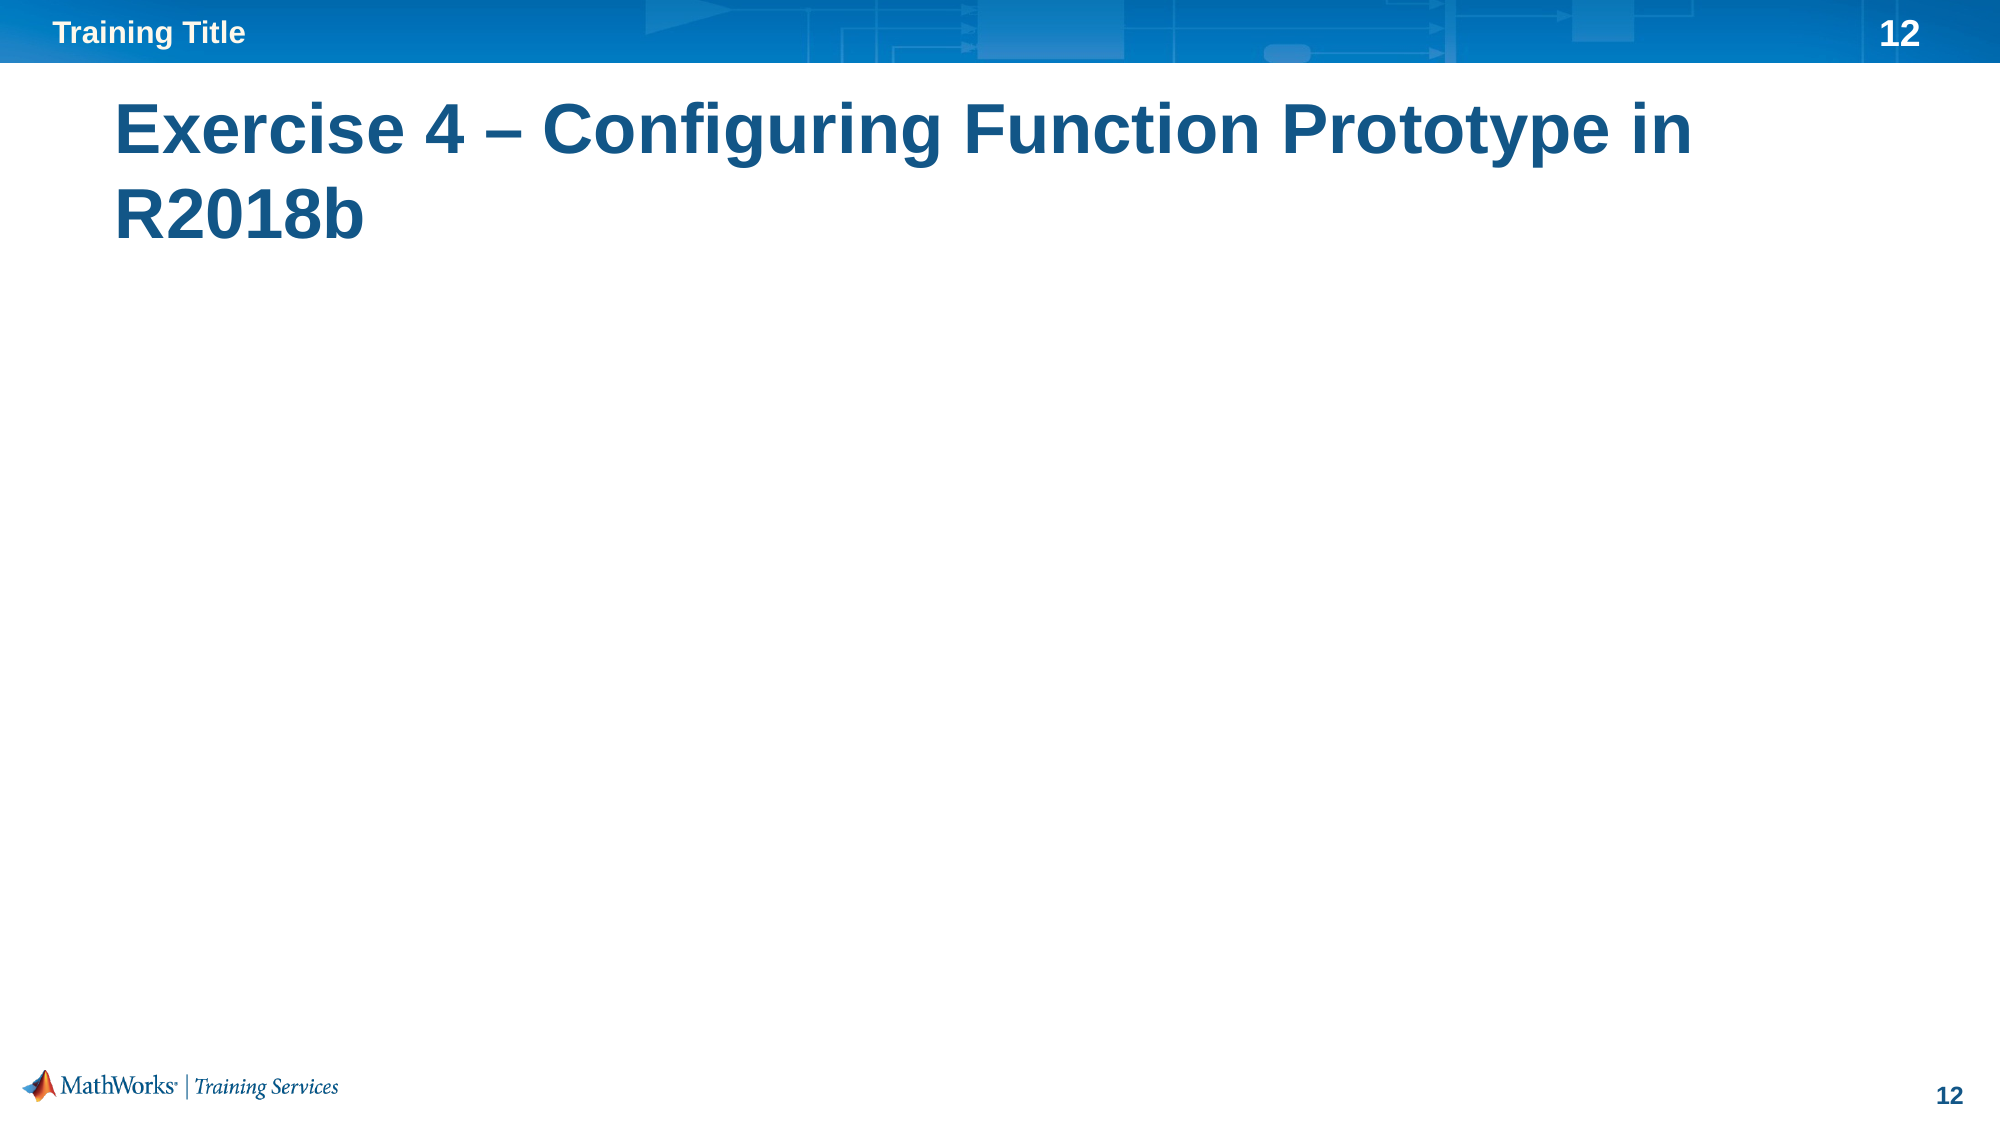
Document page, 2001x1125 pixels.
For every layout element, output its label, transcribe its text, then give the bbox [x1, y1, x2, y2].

picture [0, 0, 2000, 63]
picture [22, 1070, 338, 1102]
title Exercise 4 – Configuring Function Prototype in R2018b [99, 75, 1867, 238]
